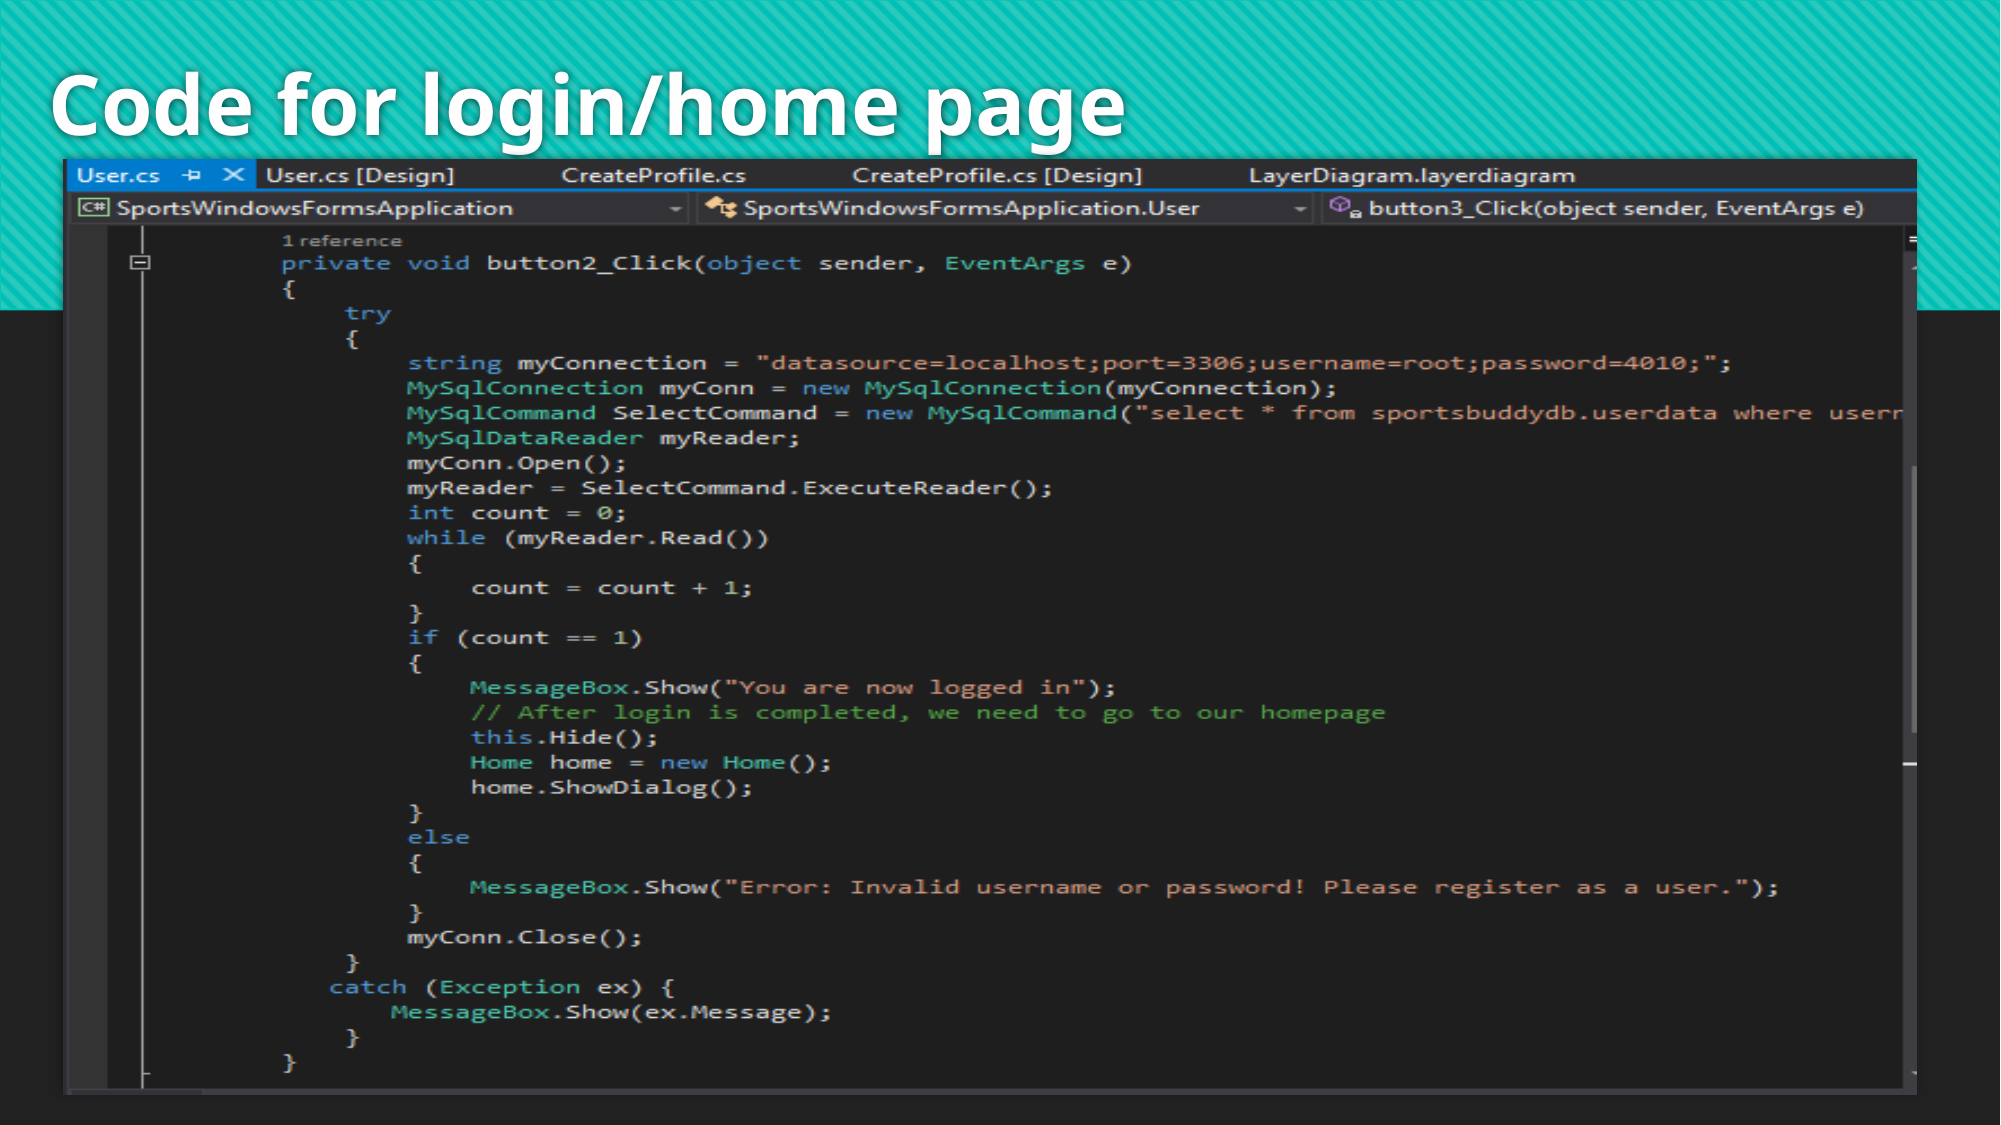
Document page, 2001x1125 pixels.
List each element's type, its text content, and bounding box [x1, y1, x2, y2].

title Code for login/home page [33, 0, 1768, 160]
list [62, 158, 1917, 1095]
